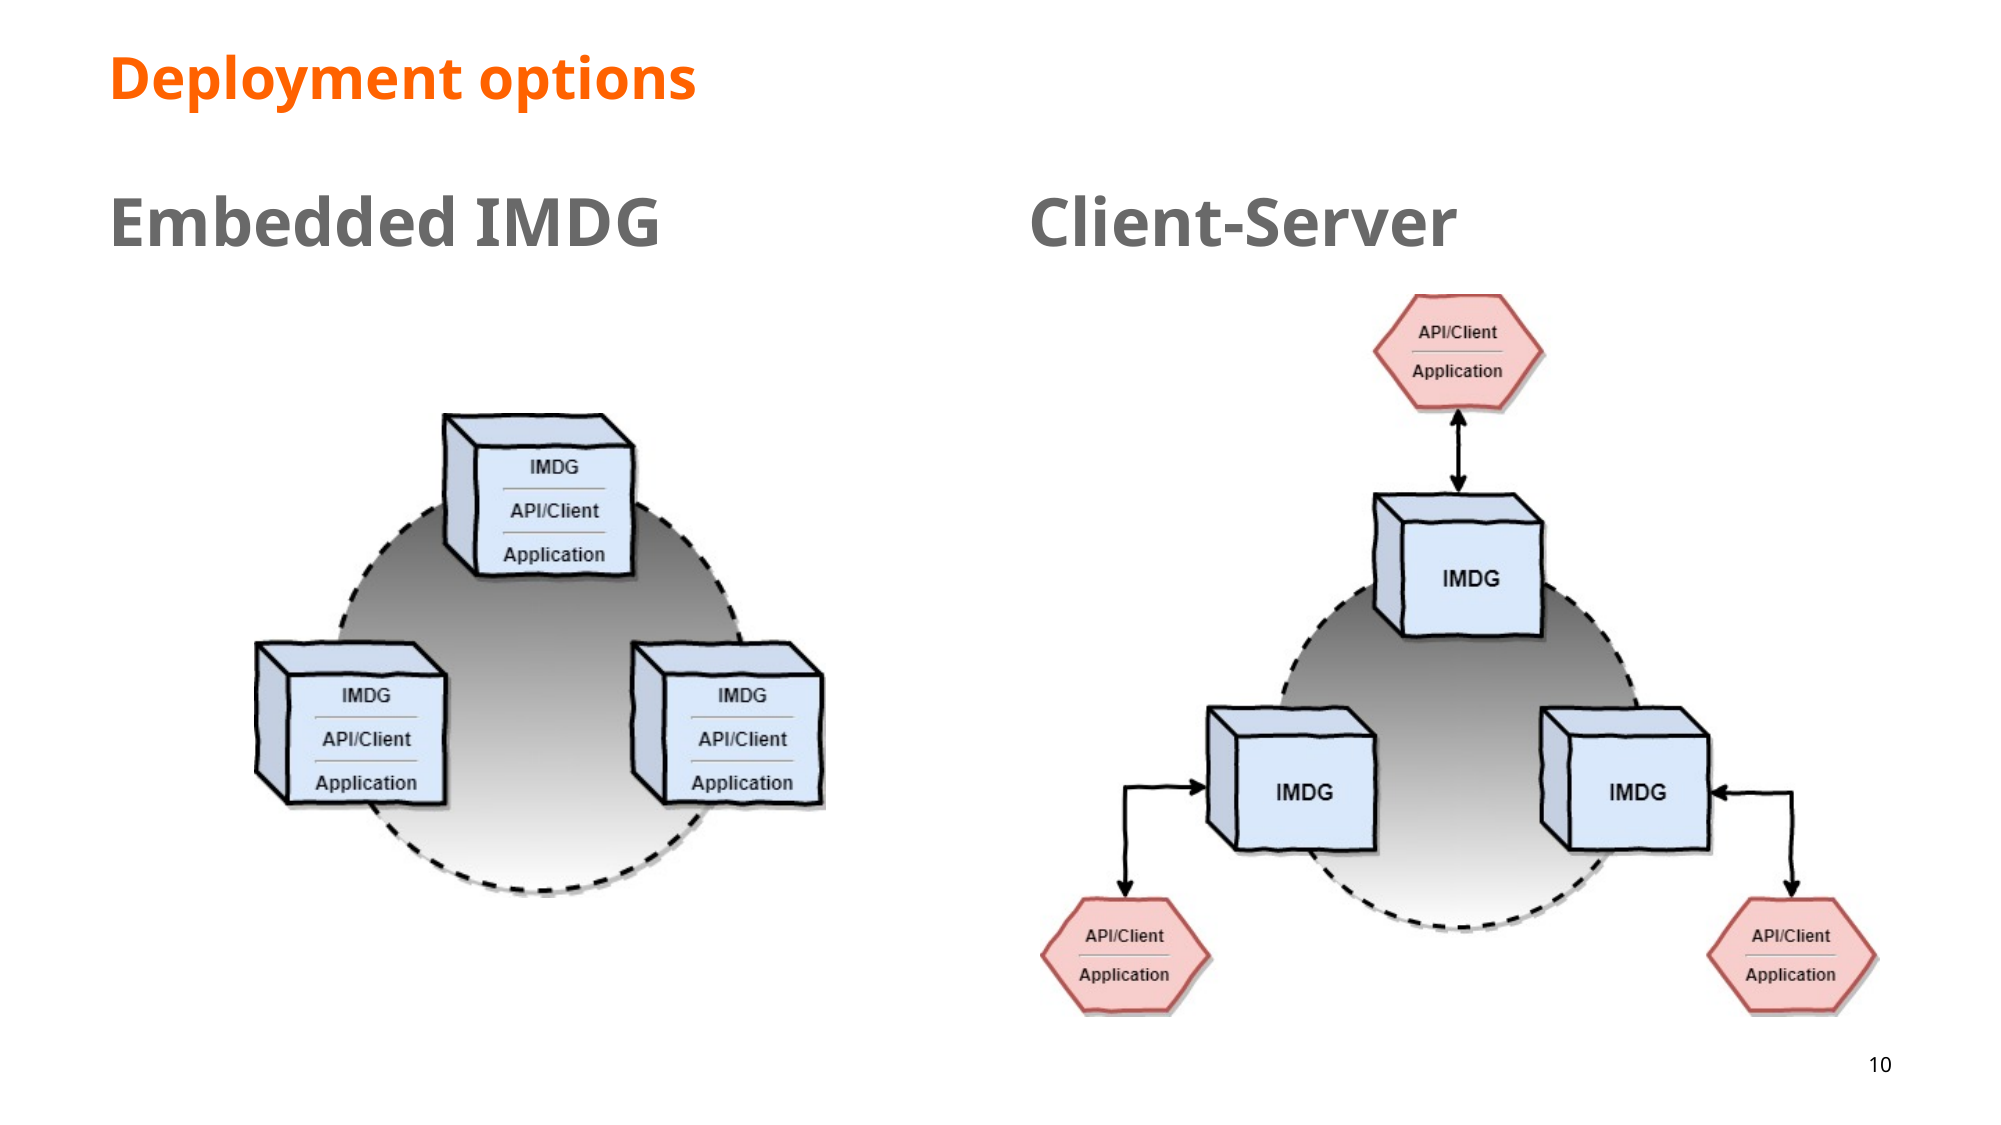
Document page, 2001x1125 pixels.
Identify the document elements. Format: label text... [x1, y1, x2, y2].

slide_number 10 [1810, 1050, 1892, 1082]
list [1040, 294, 1880, 1017]
list Client-Server [1028, 188, 1893, 282]
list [254, 413, 826, 898]
title Deployment options [108, 53, 1893, 188]
list Embedded IMDG [108, 188, 973, 282]
